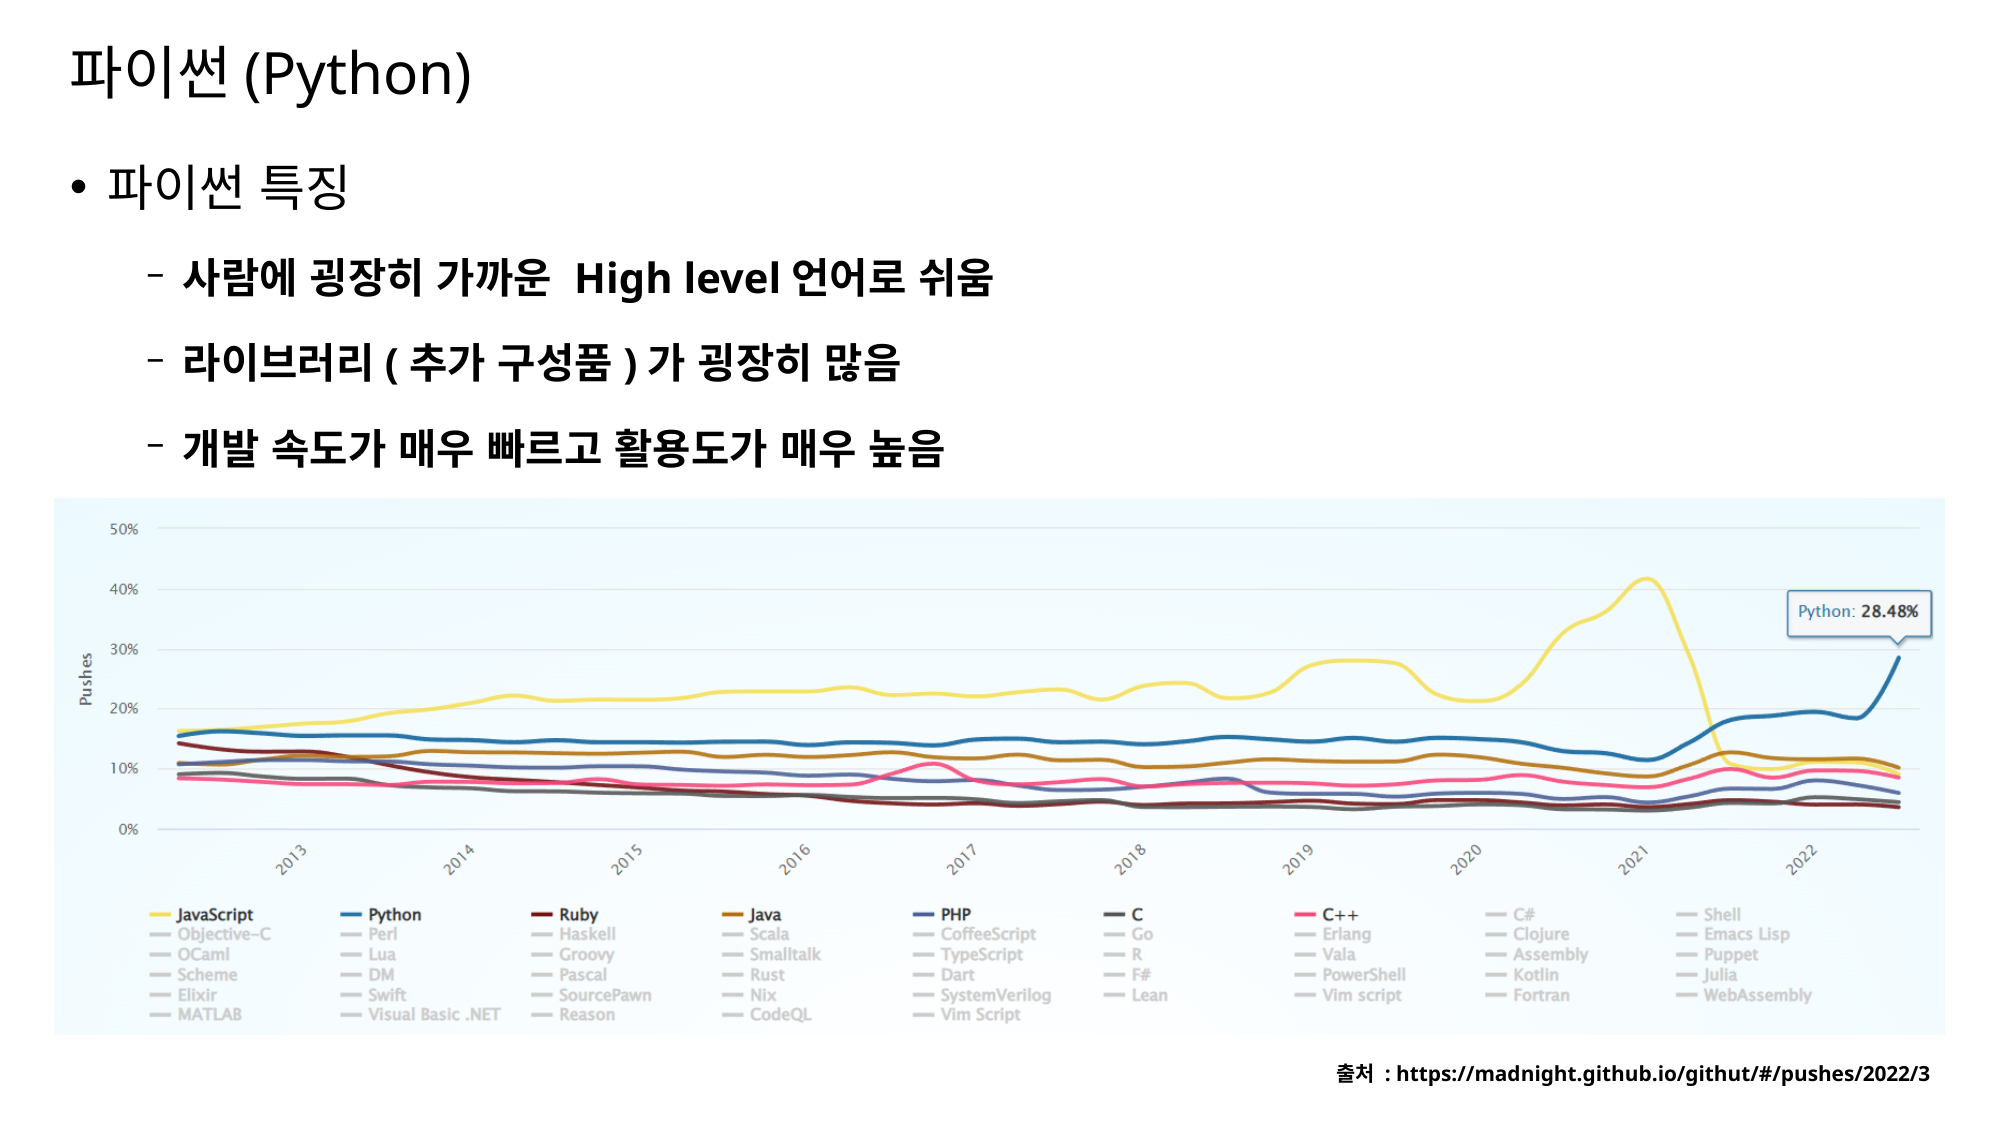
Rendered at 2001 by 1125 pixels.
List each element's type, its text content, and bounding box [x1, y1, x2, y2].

list 파이썬 특징 사람에 굉장히 가까운 High level언어로 쉬움 라이브러리(추가 구성품)가 굉장히 많음 개발 속도가 매우 빠르고 활용도가 매우 높음 [54, 148, 1945, 497]
text_box 출처 : https://madnight.github.io/githut/#/pushes/2022/3 [54, 1053, 1945, 1094]
title 파이썬(Python) [54, 31, 1945, 120]
picture [54, 497, 1945, 1035]
